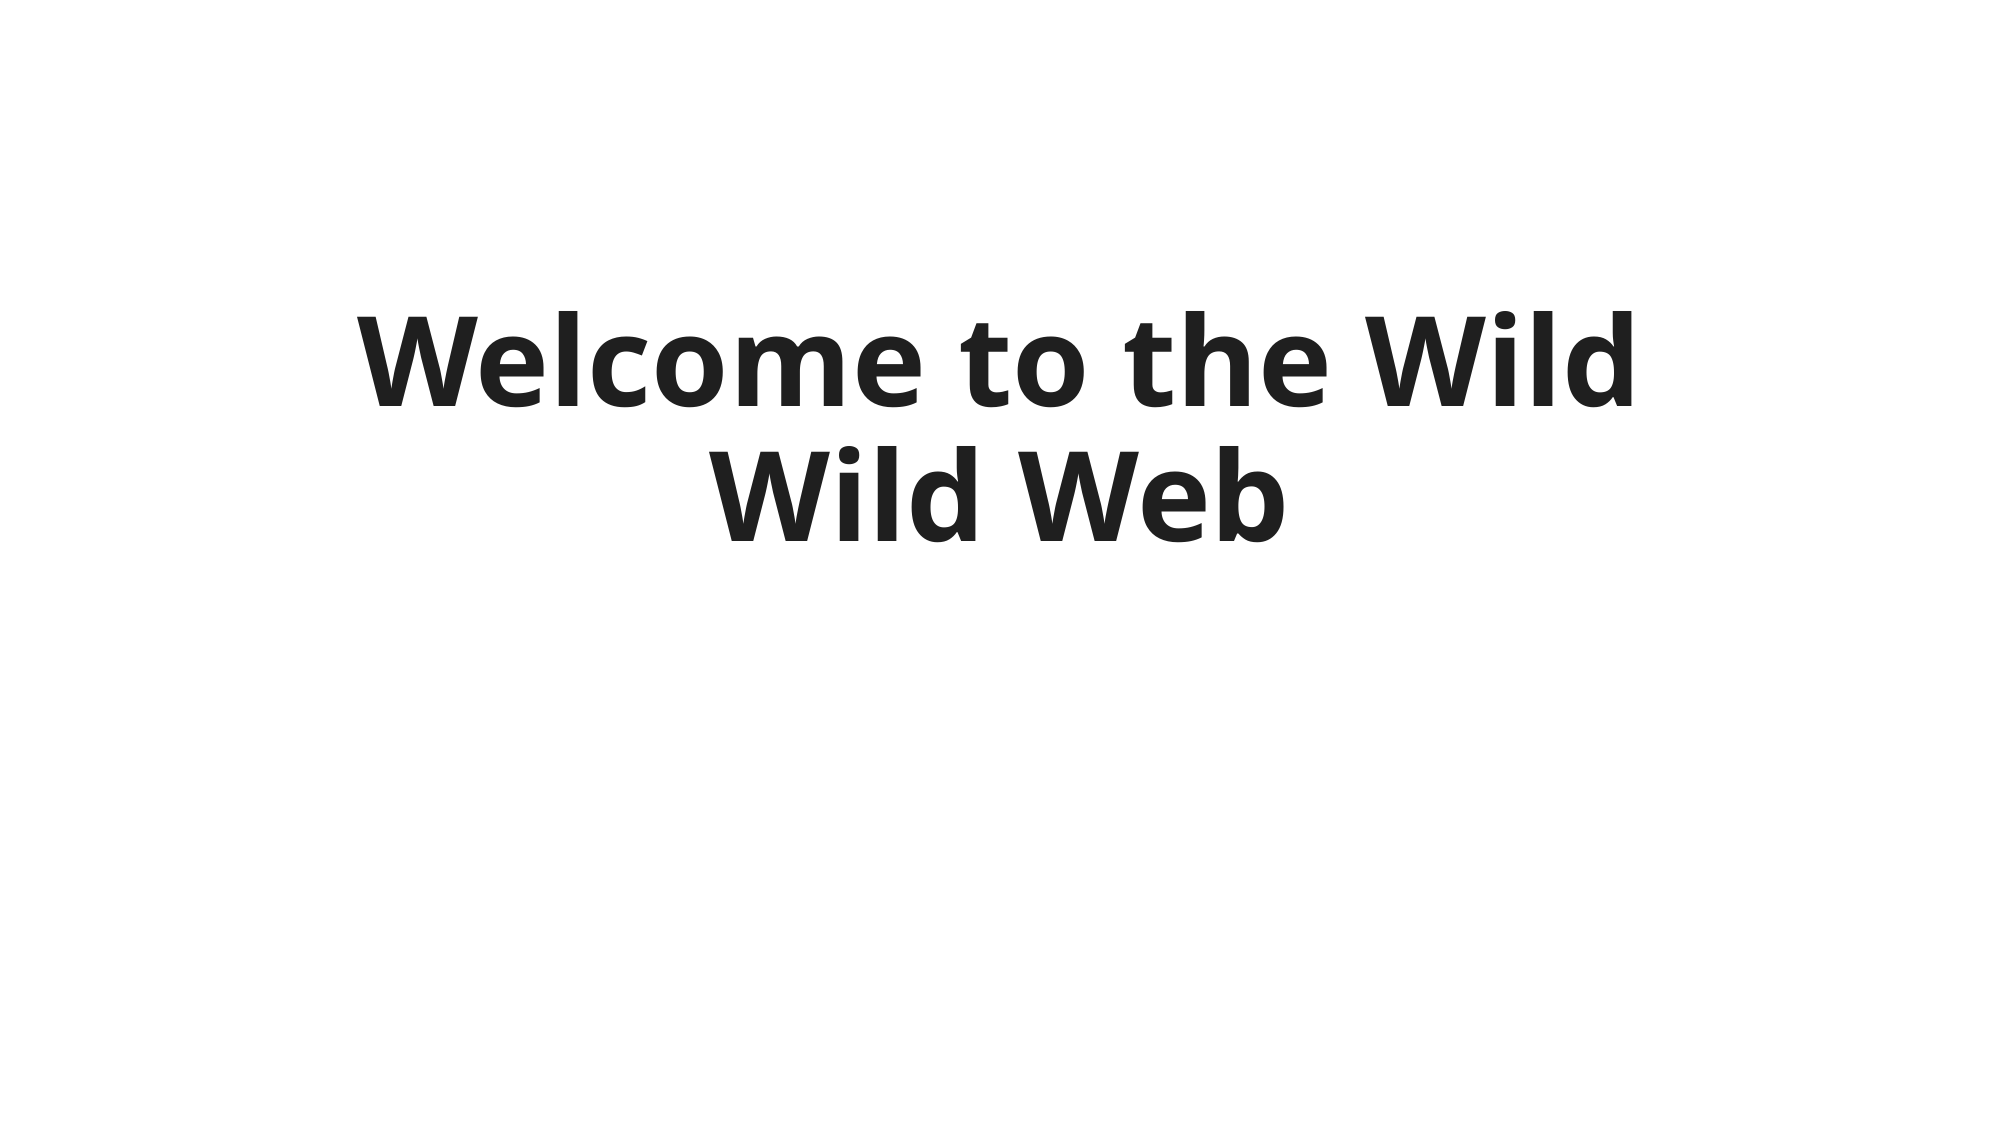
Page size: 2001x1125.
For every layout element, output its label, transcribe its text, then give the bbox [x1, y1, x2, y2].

title Welcome to the Wild Wild Web [249, 184, 1750, 576]
